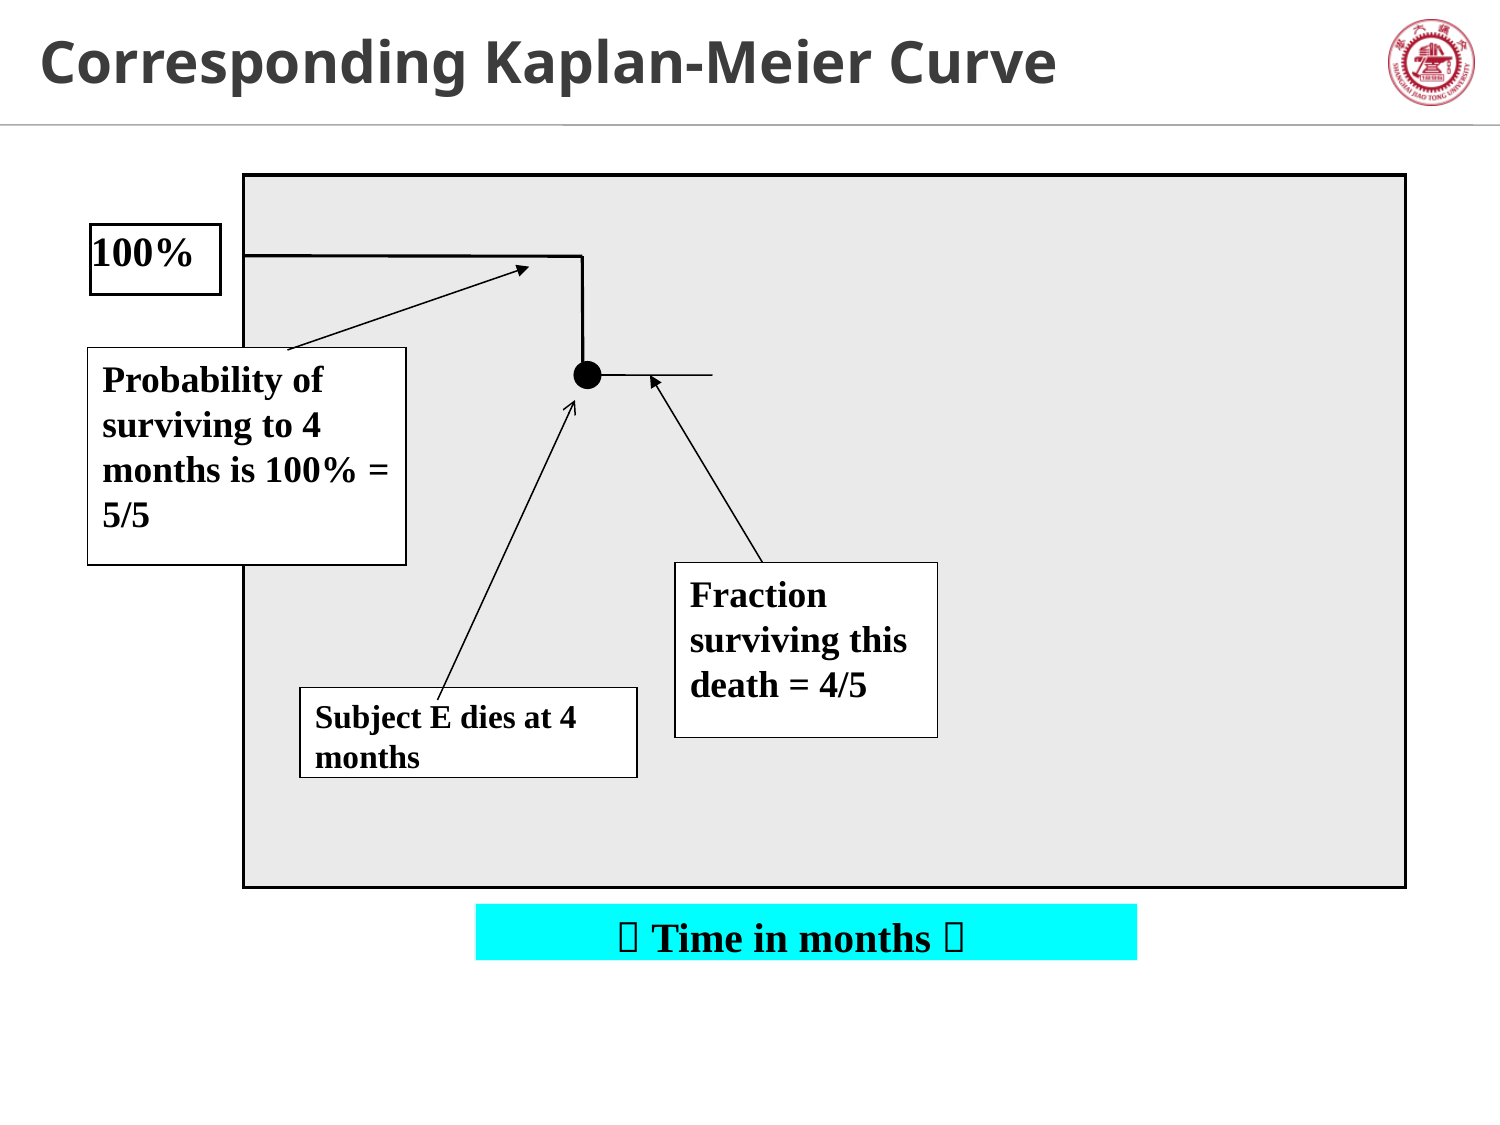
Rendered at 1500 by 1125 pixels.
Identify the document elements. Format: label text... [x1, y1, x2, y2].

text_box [649, 374, 938, 738]
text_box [87, 266, 530, 566]
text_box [90, 175, 1406, 963]
title Corresponding Kaplan-Meier Curve [24, 23, 1288, 106]
picture [1388, 19, 1475, 106]
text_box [574, 256, 600, 388]
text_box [299, 399, 637, 778]
